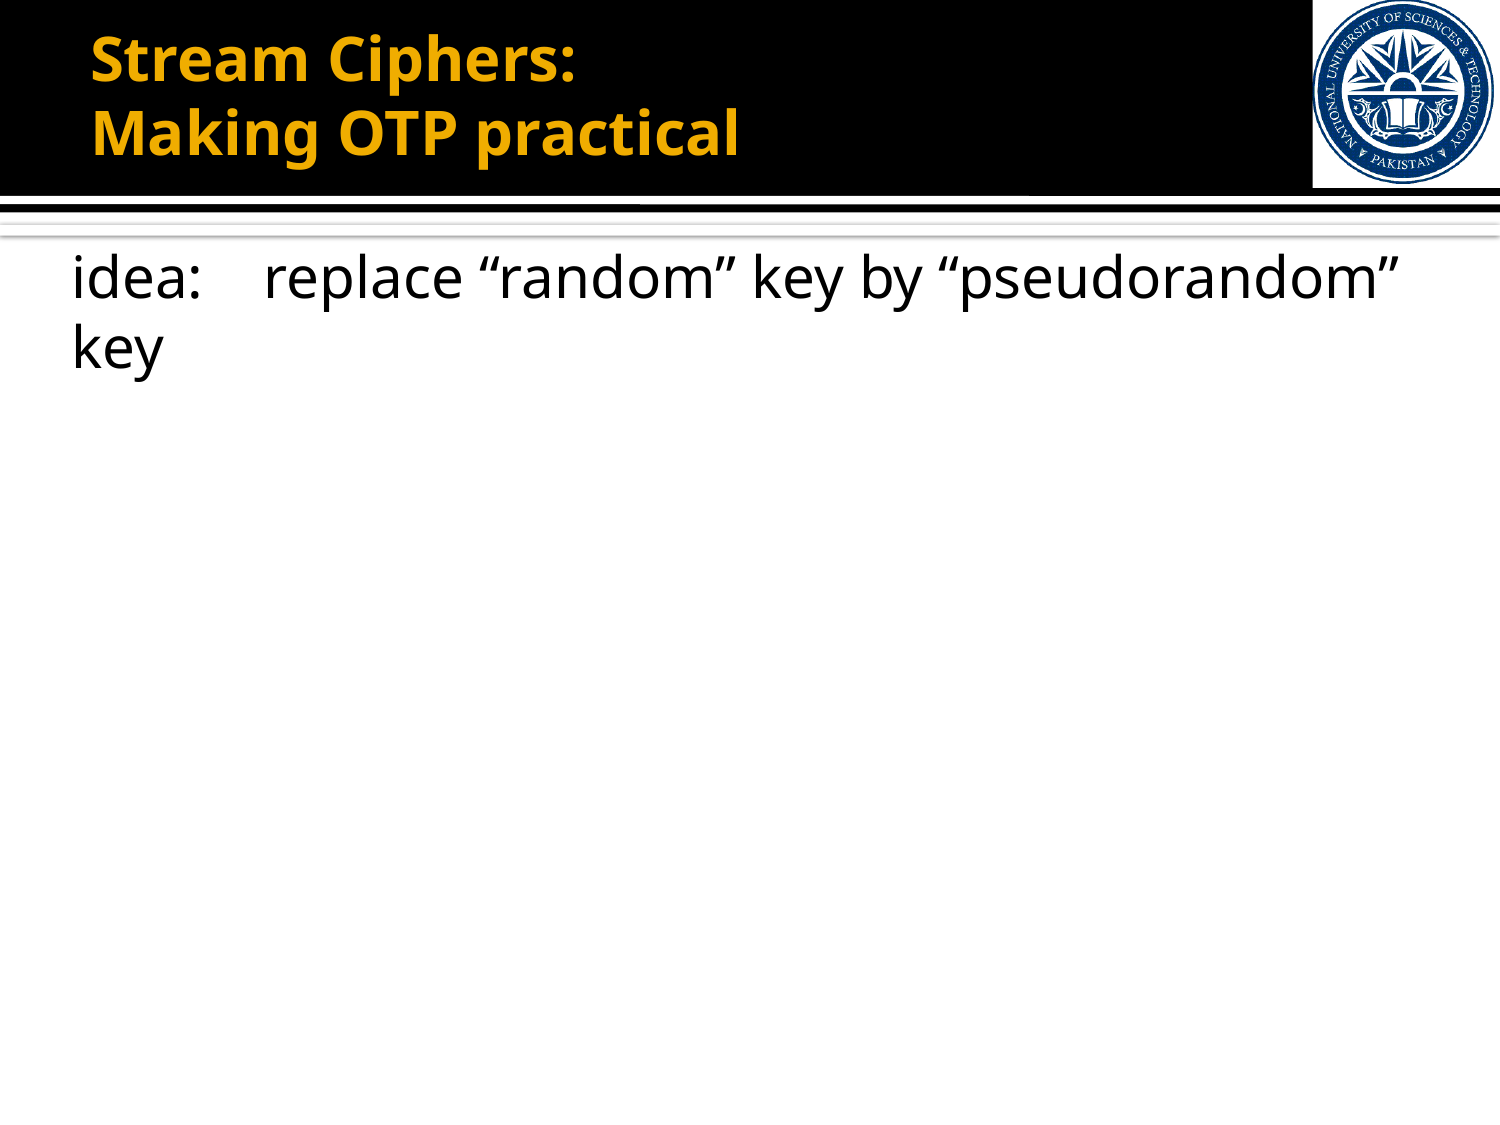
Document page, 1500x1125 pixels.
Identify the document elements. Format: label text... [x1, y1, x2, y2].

title Stream Ciphers: Making OTP practical [75, 12, 1313, 175]
list idea: replace “random” key by “pseudorandom” key [62, 224, 1463, 1063]
picture [1312, 0, 1500, 188]
